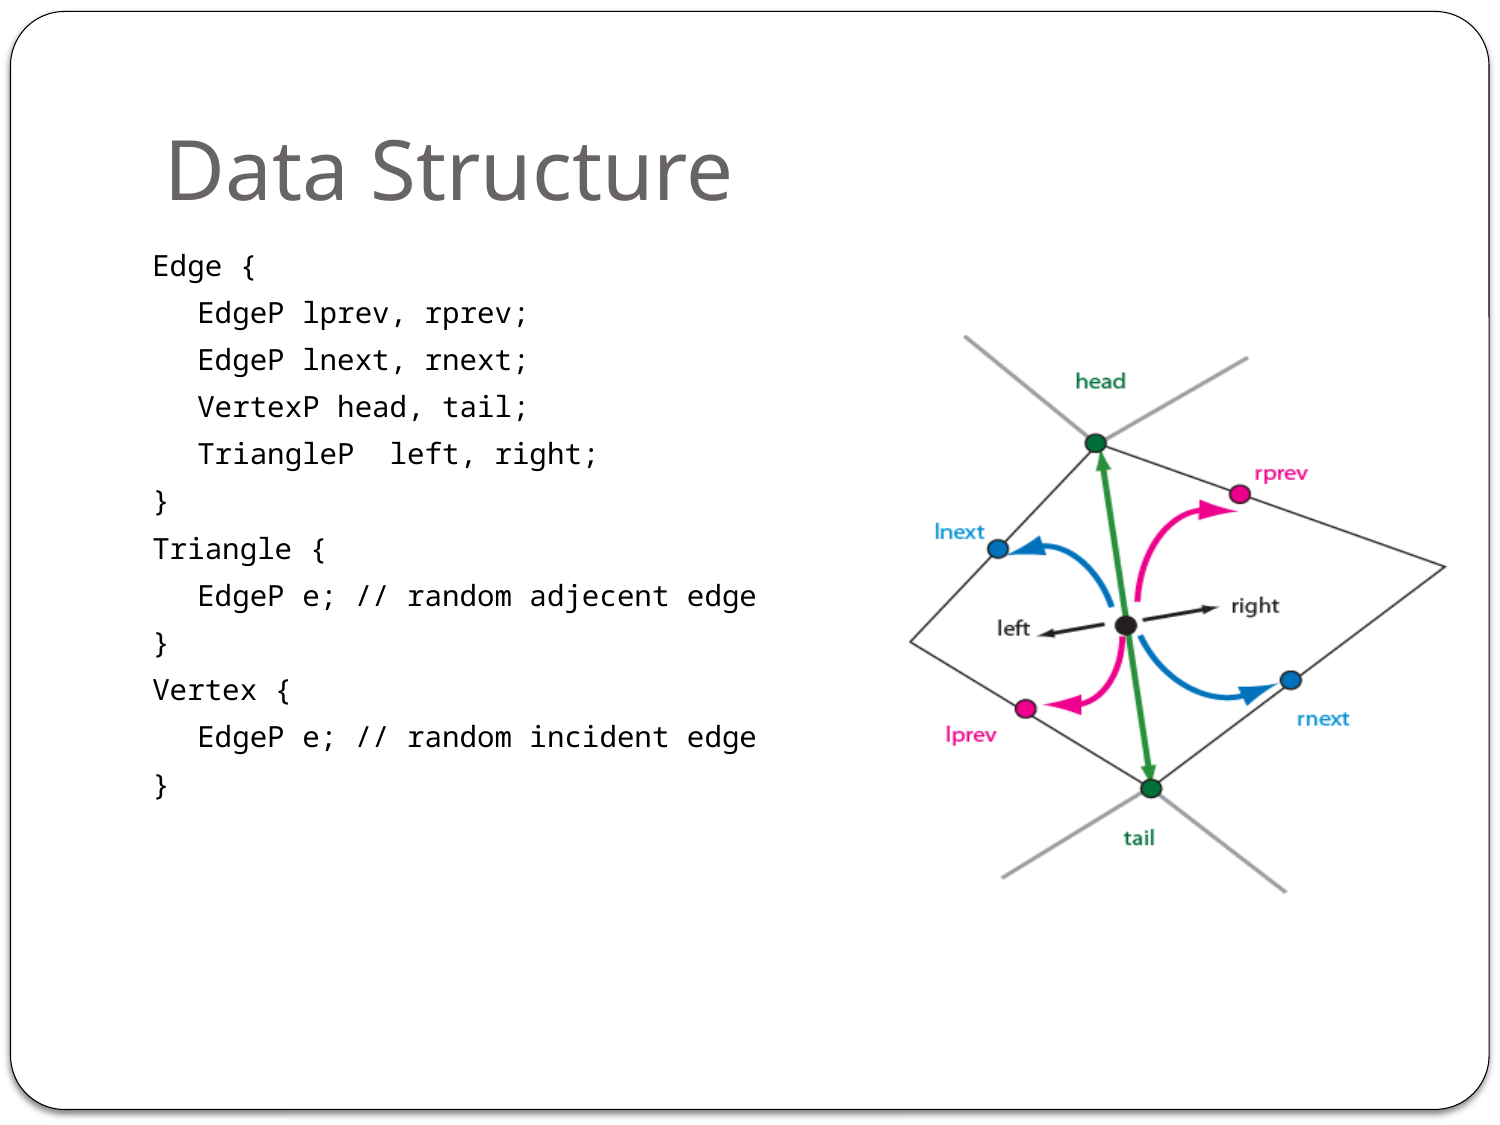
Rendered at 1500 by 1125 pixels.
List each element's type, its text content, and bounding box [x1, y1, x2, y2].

text_box Edge { EdgeP lprev, rprev; EdgeP lnext, rnext; VertexP head, tail; TriangleP left, right; } Triangle { EdgeP e; // random adjecent edge } Vertex { EdgeP e; // random incident edge } [137, 239, 816, 992]
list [909, 335, 1448, 895]
title Data Structure [150, 45, 1425, 233]
